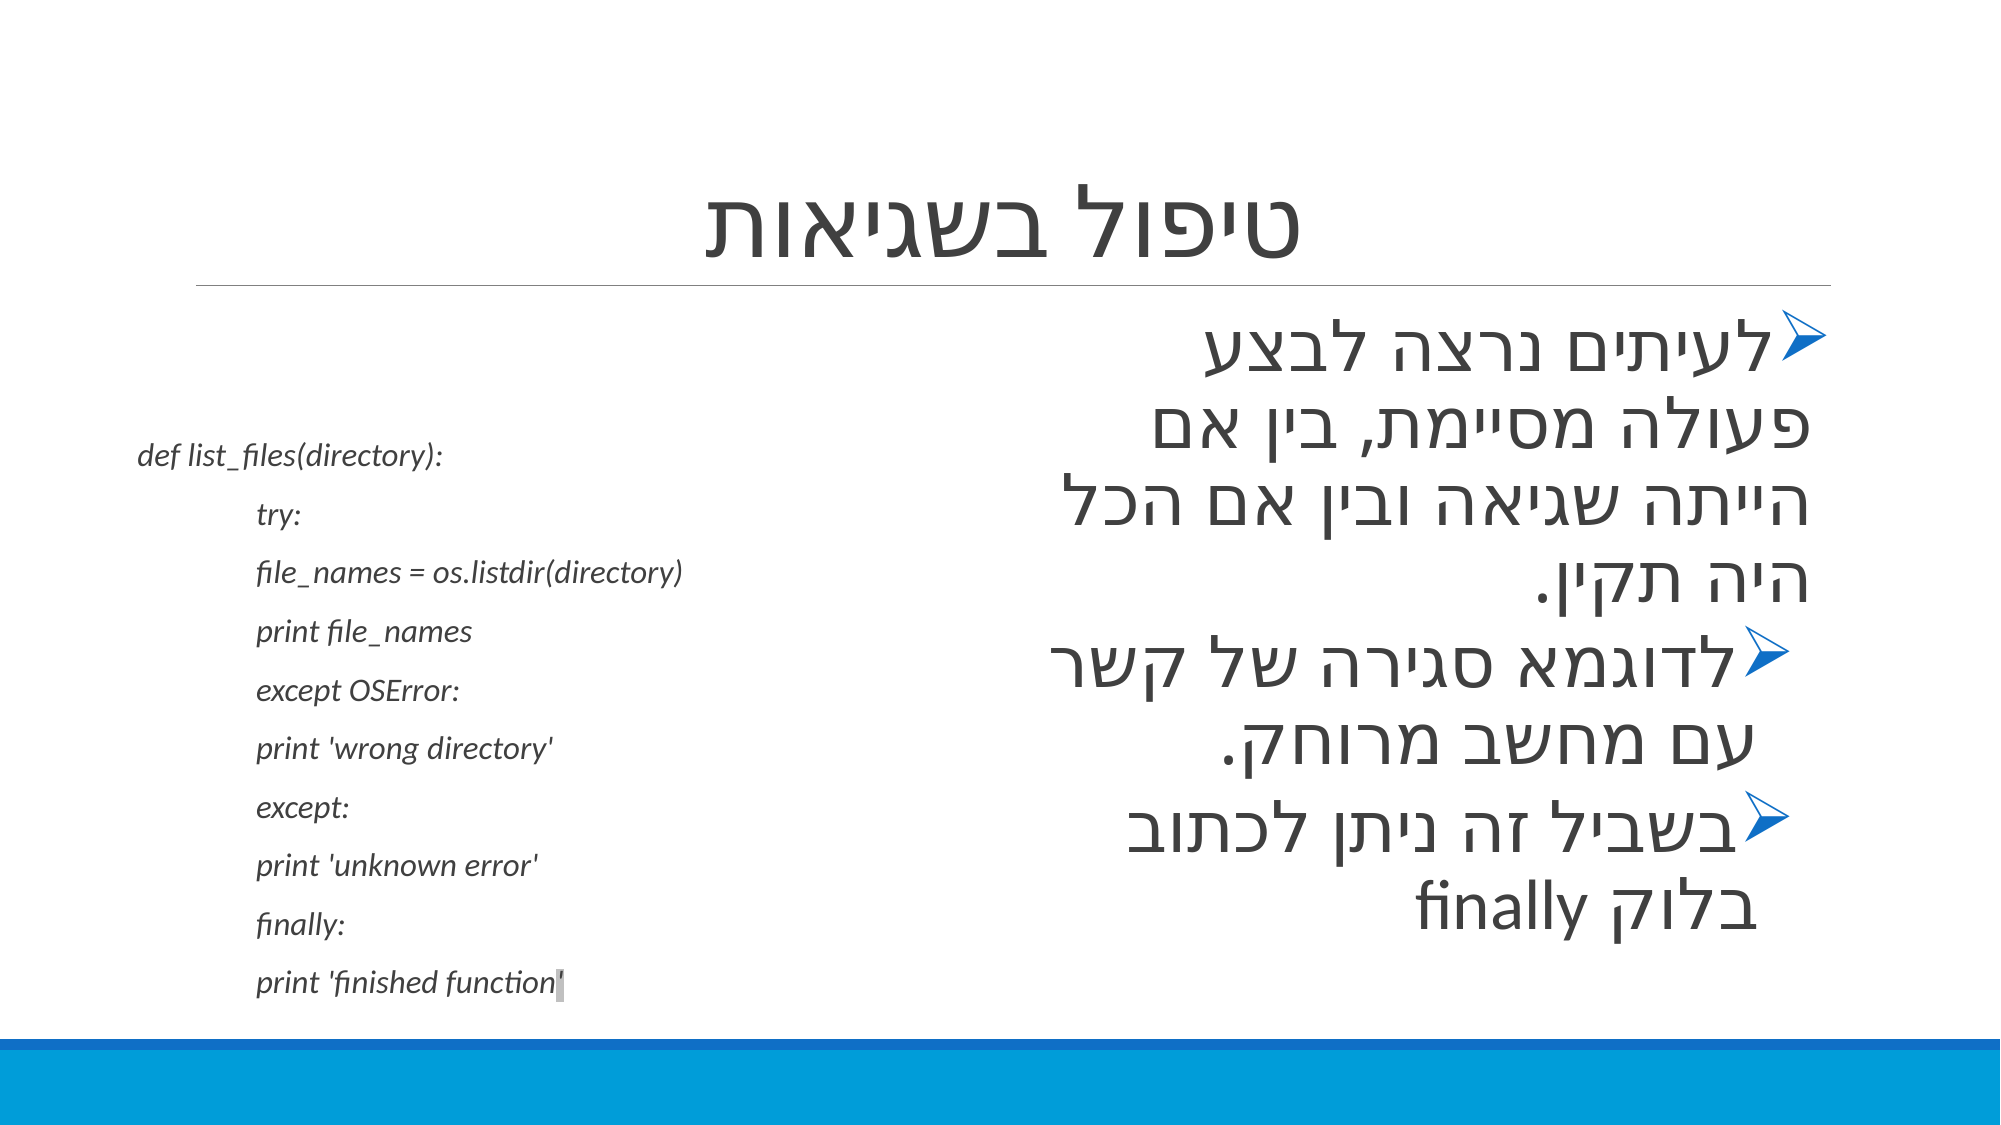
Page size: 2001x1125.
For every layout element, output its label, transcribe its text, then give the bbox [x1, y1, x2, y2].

title טיפול בשגיאות [180, 47, 1830, 285]
list לעיתים נרצה לבצע פעולה מסיימת, בין אם הייתה שגיאה ובין אם הכל היה תקין. לדוגמא סגירה של קשר עם מחשב מרוחק. בשביל זה ניתן לכתוב בלוק finally [1020, 302, 1830, 963]
list def list_files(directory): try: file_names = os.listdir(directory) print file_names except OSError: print 'wrong directory' except: print 'unknown error' finally: print 'finished function' [137, 430, 1576, 1014]
